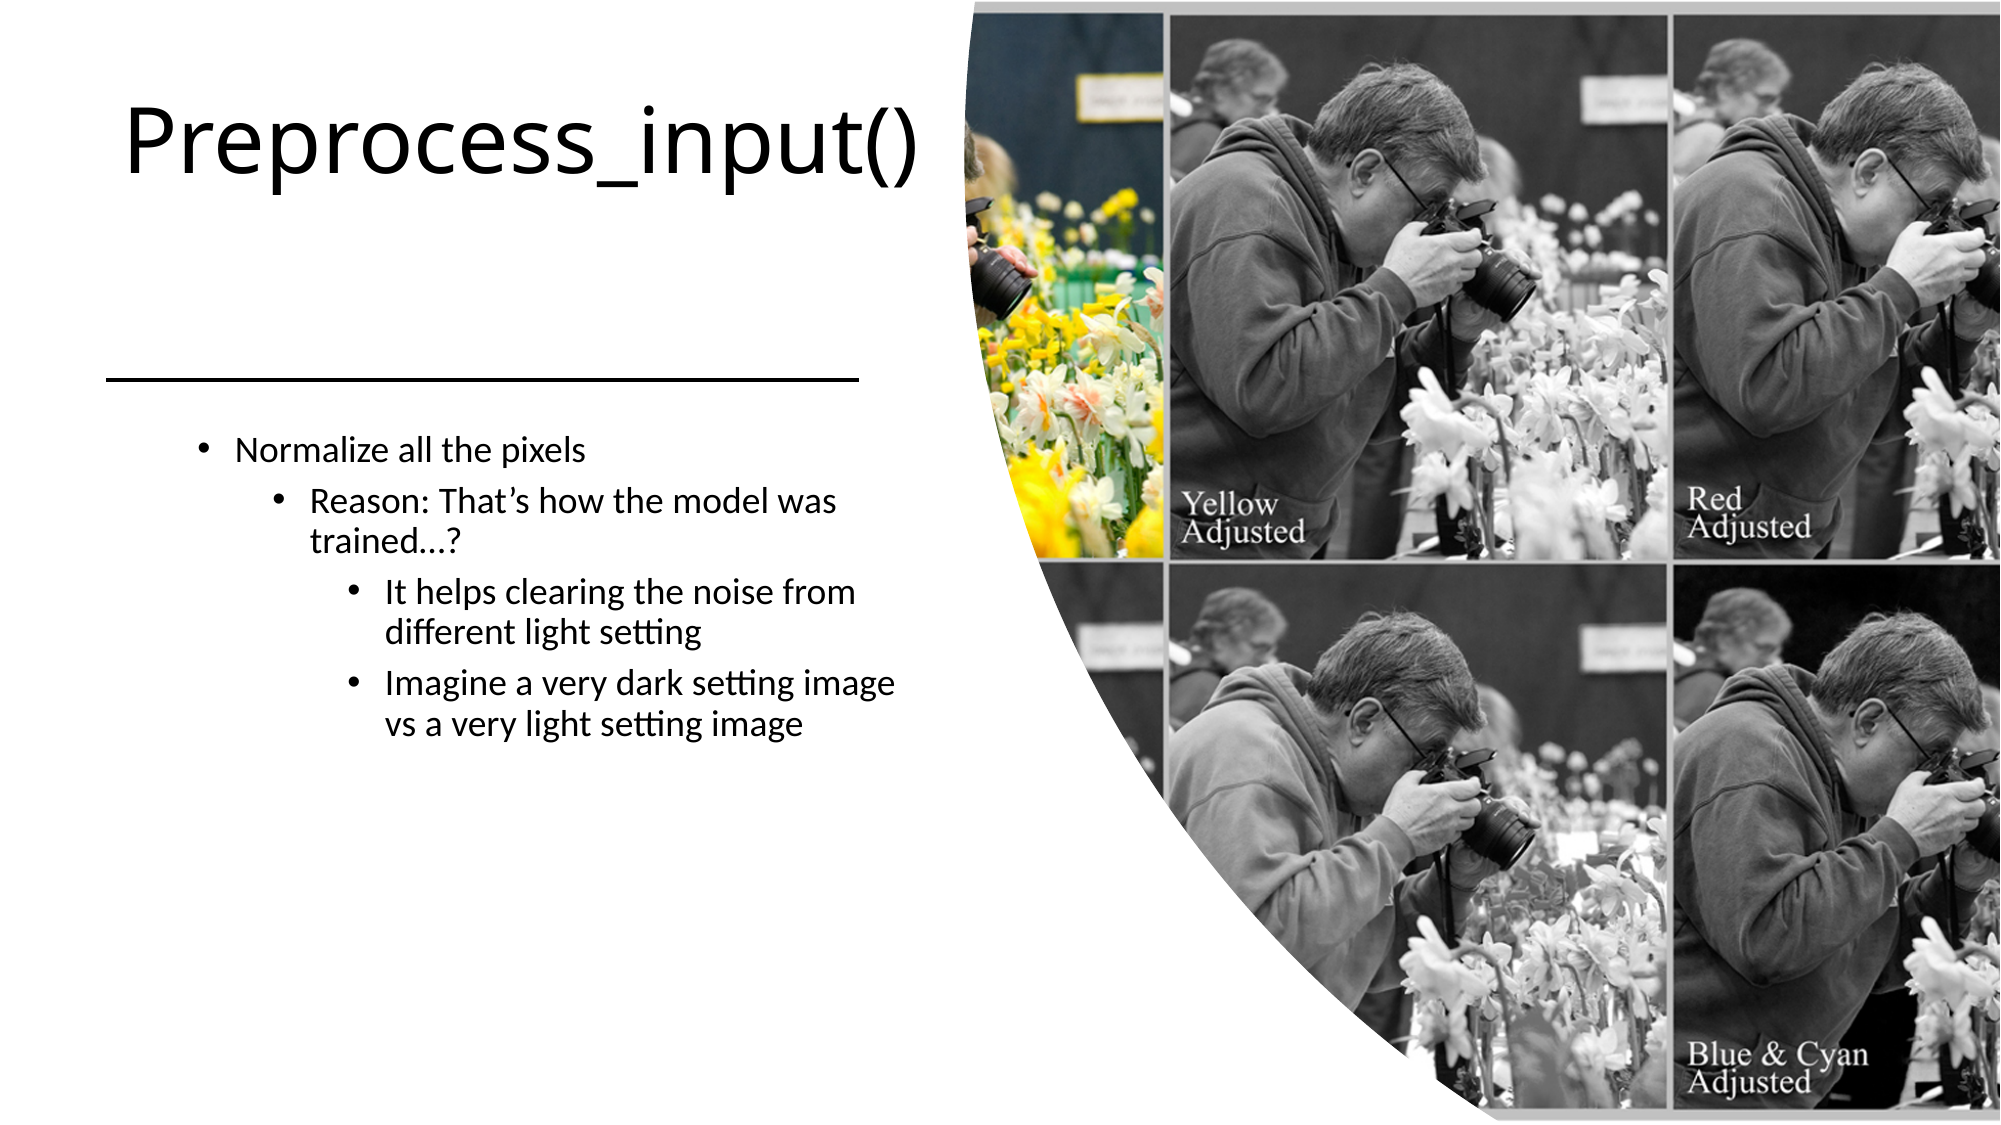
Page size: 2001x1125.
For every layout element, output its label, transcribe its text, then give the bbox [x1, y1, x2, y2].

title Preprocess_input() [107, 59, 948, 338]
list Normalize all the pixels Reason: That’s how the model was trained…? It helps clearing the noise from different light setting Imagine a very dark setting image vs a very light setting image [107, 422, 948, 991]
picture [964, 0, 2000, 1125]
